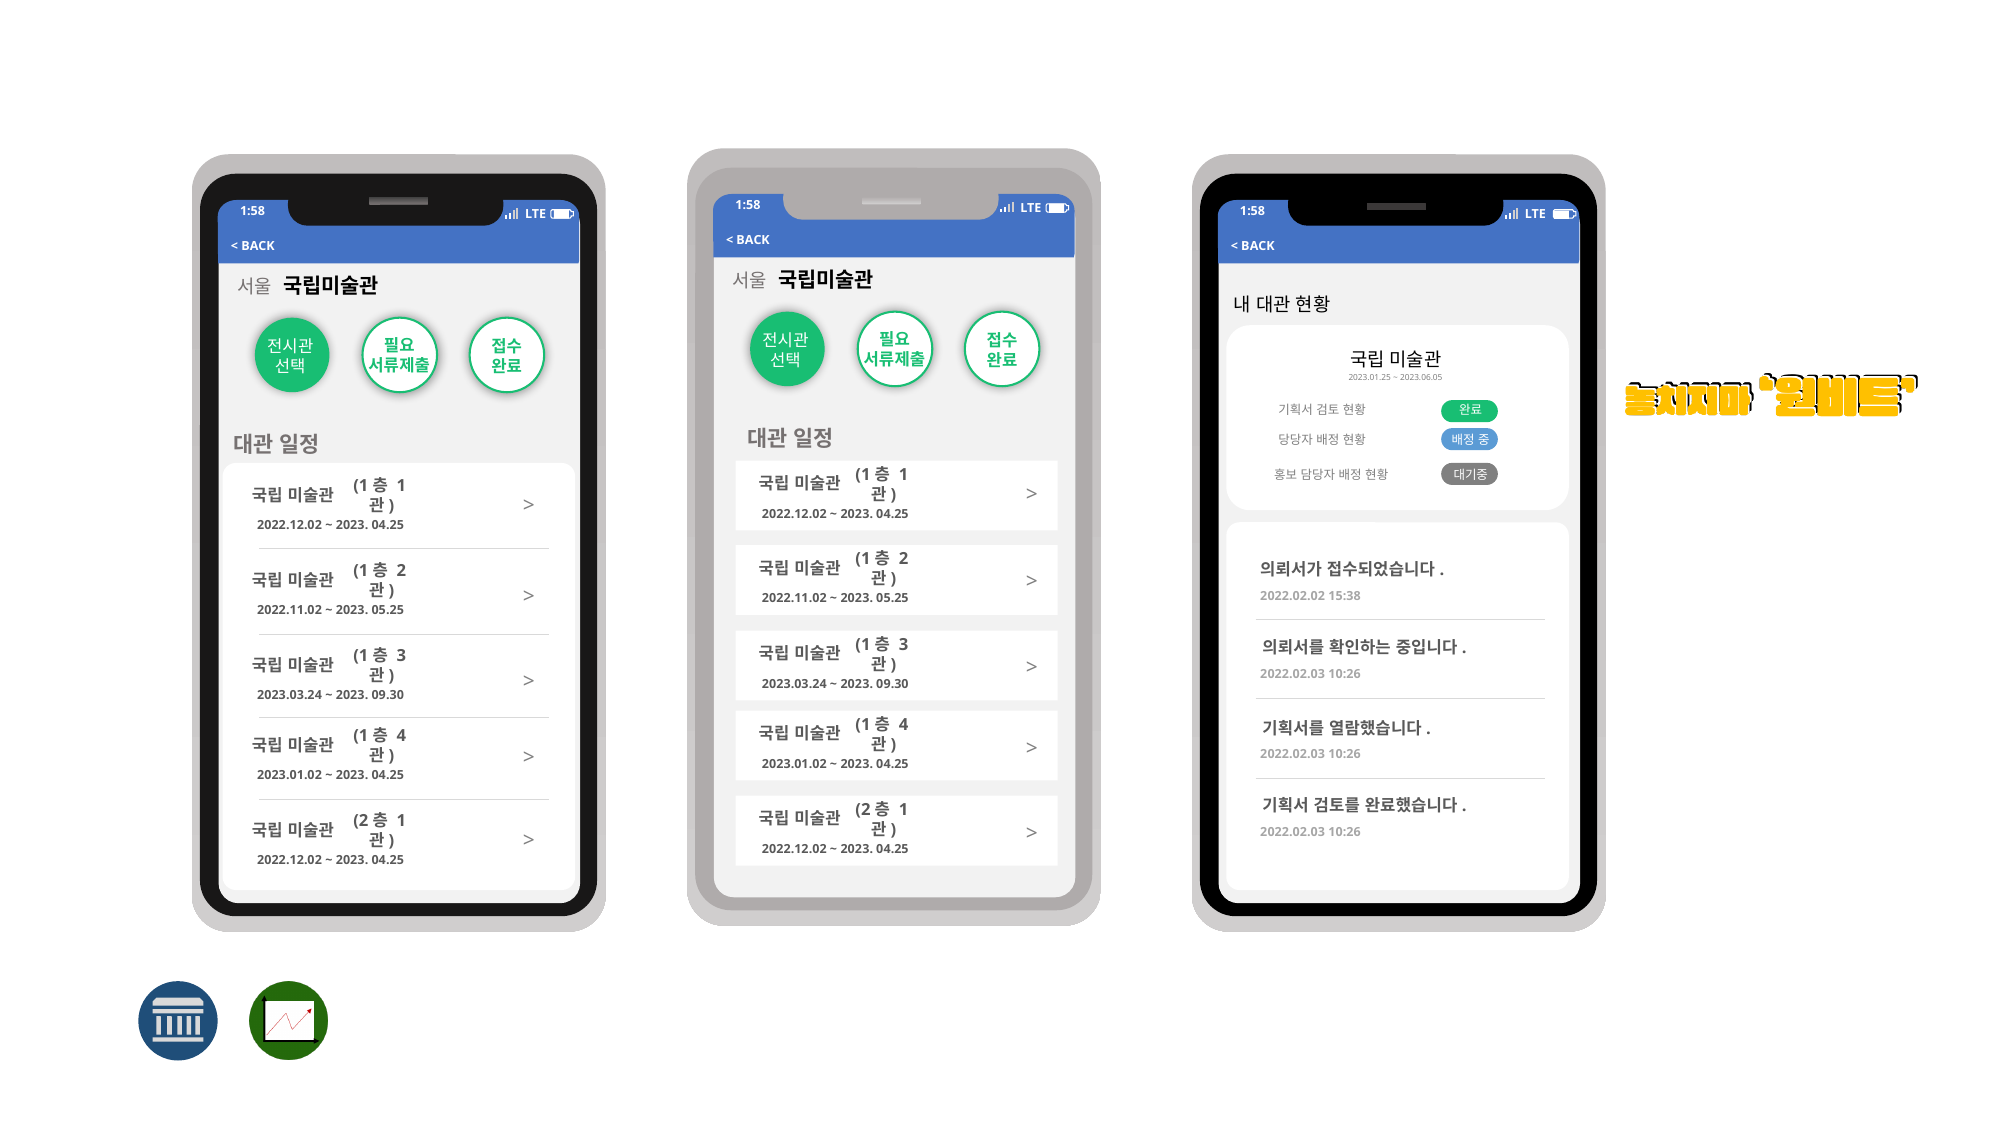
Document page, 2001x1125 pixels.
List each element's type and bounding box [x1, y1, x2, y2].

picture [1606, 353, 1948, 451]
text_box [189, 154, 606, 932]
text_box [684, 148, 1101, 926]
picture [249, 981, 328, 1060]
text_box [138, 981, 218, 1061]
text_box [1191, 154, 1606, 932]
